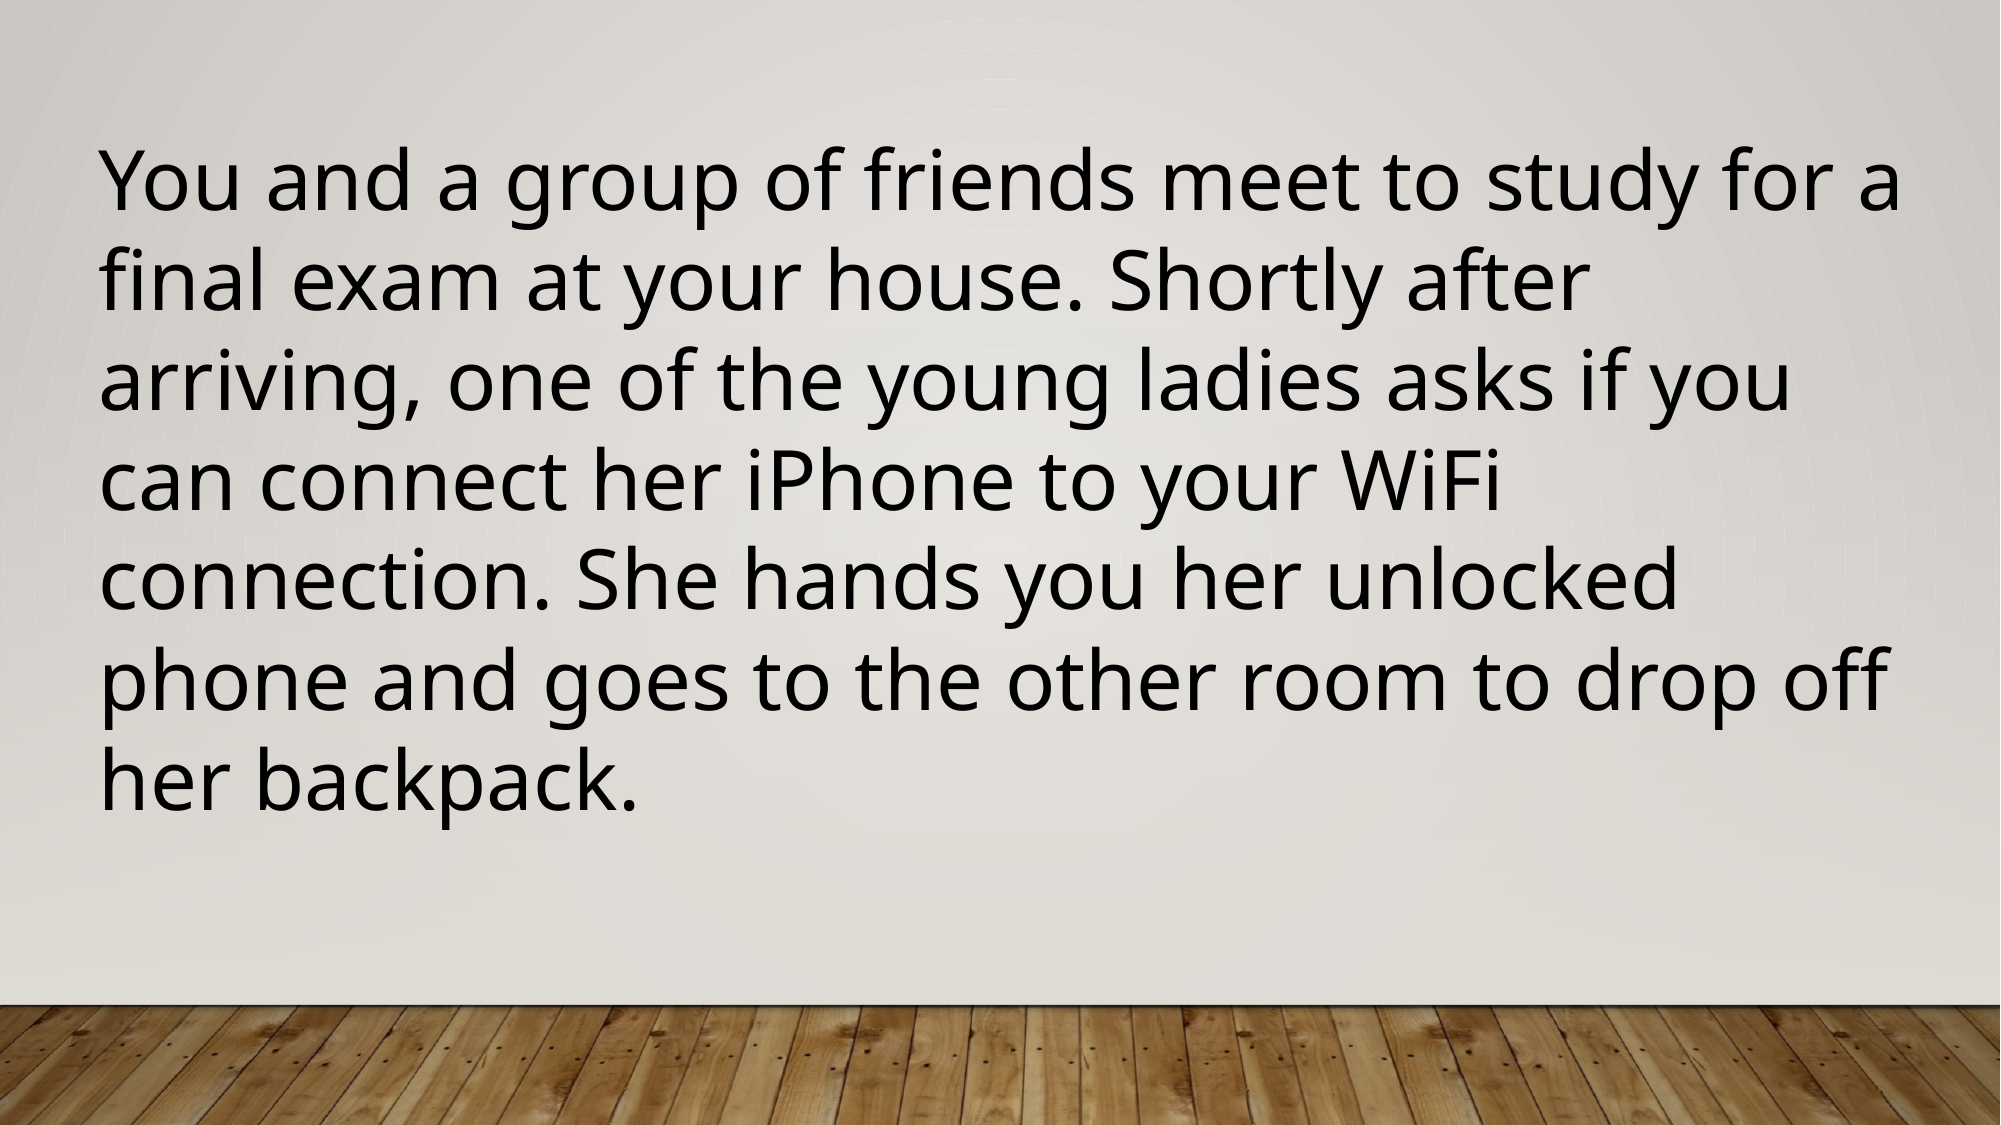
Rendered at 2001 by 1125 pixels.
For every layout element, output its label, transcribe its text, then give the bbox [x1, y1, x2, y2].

text_box You and a group of friends meet to study for a final exam at your house. Shortly after arriving, one of the young ladies asks if you can connect her iPhone to your WiFi connection. She hands you her unlocked phone and goes to the other room to drop off her backpack. [83, 119, 1930, 835]
picture [0, 1005, 2000, 1125]
